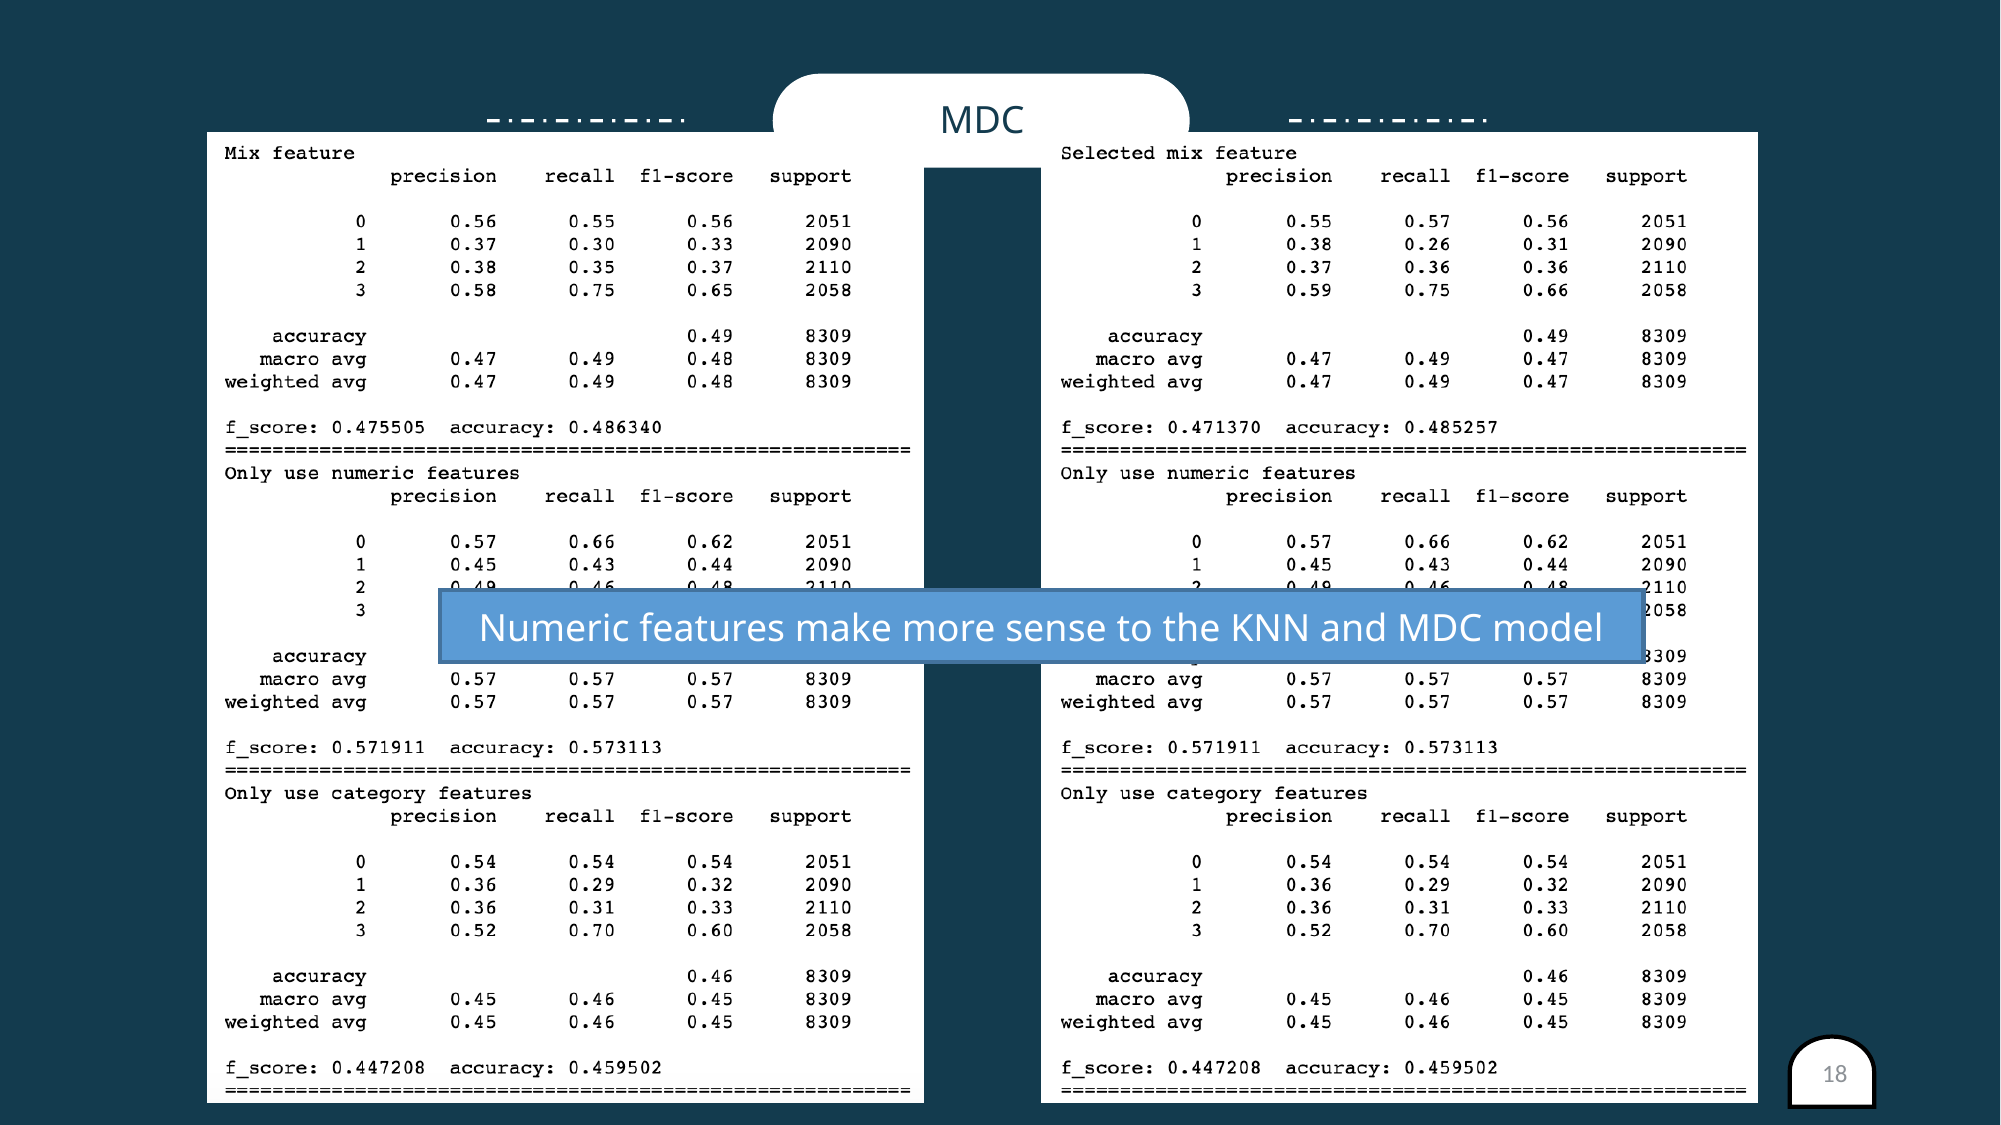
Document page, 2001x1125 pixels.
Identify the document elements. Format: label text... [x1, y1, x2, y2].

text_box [439, 589, 1644, 663]
text_box MDC [924, 89, 1040, 149]
picture [0, 0, 2001, 1125]
text_box 18 [1762, 1042, 1863, 1103]
